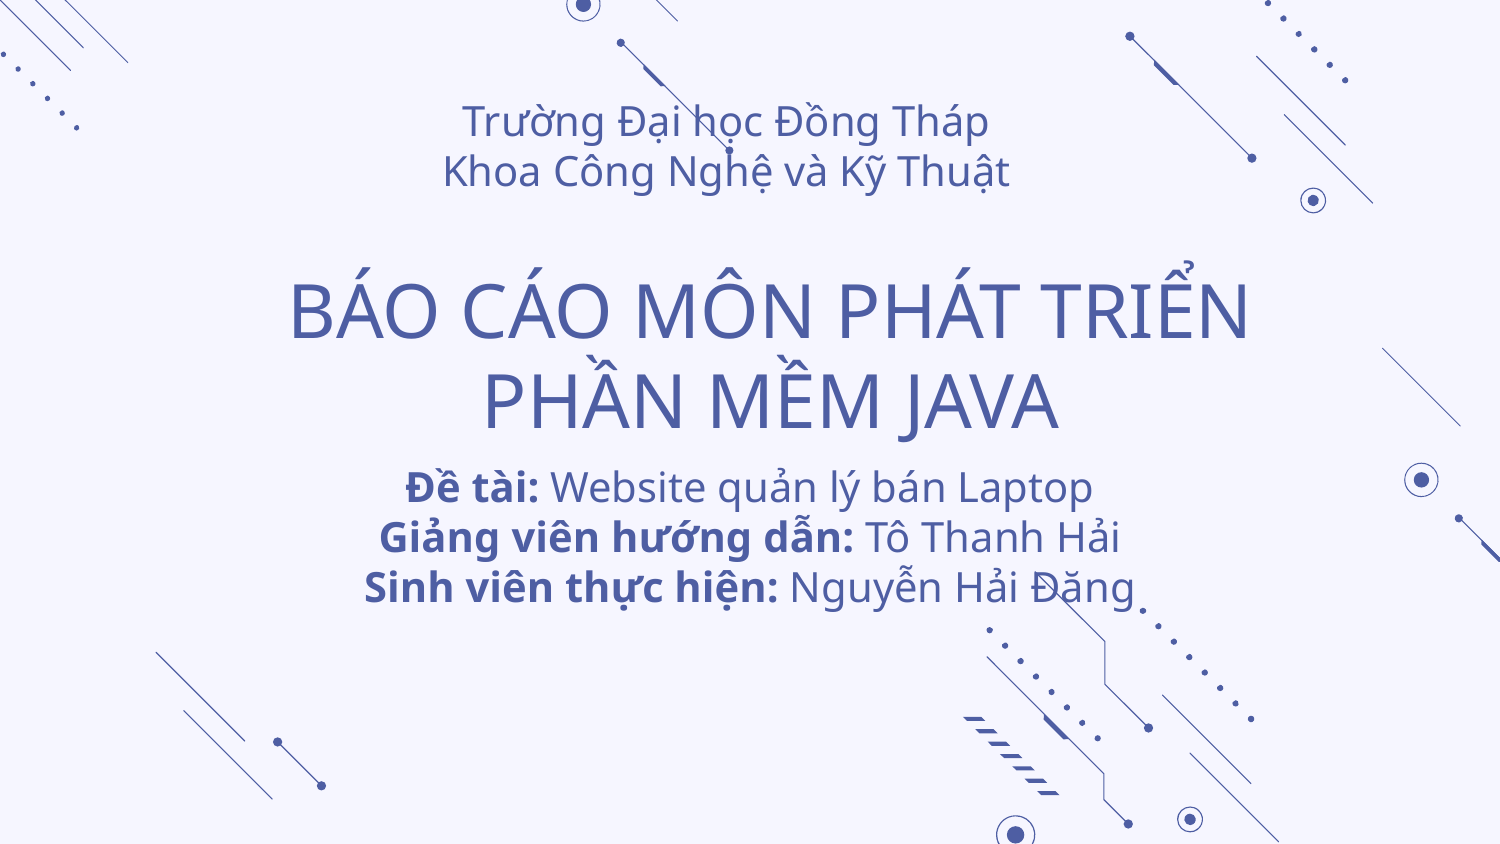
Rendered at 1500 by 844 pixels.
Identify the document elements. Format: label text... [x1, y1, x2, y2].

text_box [155, 651, 327, 800]
title BÁO CÁO MÔN PHÁT TRIỂN PHẦN MỀM JAVA [200, 263, 1341, 484]
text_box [962, 570, 1280, 844]
text_box Trường Đại học Đồng Tháp Khoa Công Nghệ và Kỹ Thuật [156, 94, 1297, 215]
subtitle Đề tài: Website quản lý bán Laptop Giảng viên hướng dẫn: Tô Thanh Hải Sinh viên thực hiện: Nguyễn Hải Đăng [179, 460, 1321, 630]
